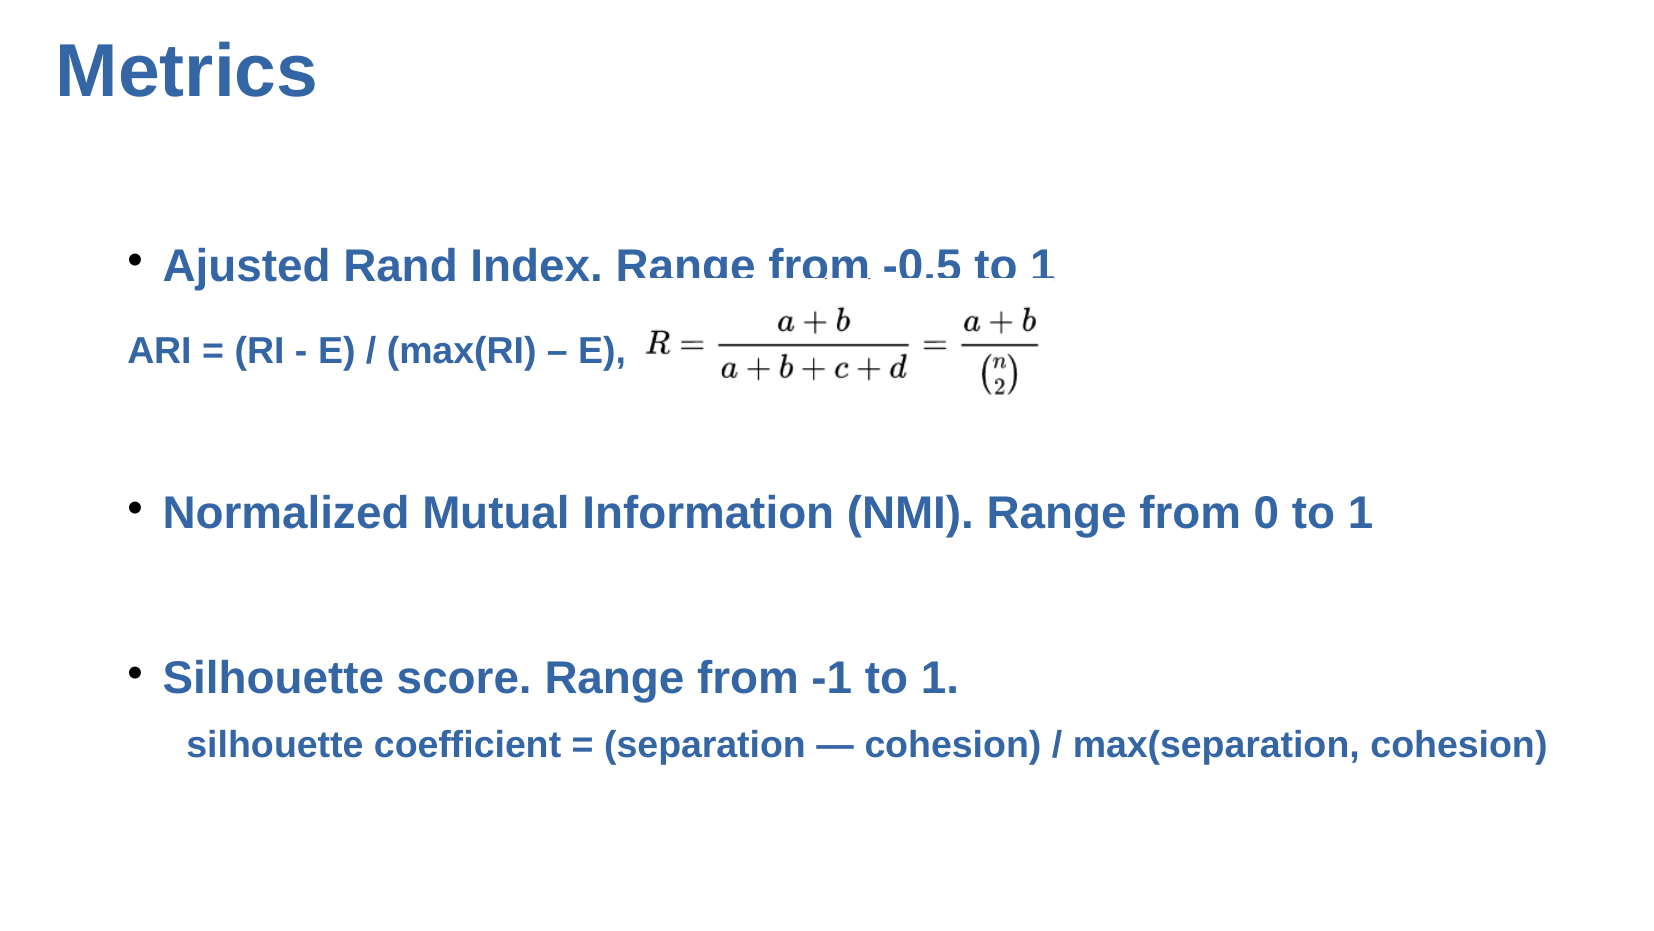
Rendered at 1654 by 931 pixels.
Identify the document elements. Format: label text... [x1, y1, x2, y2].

text_box silhouette coefficient = (separation — cohesion) / max(separation, cohesion) [171, 712, 1613, 812]
text_box Ajusted Rand Index. Range from -0.5 to 1 ARI = (RI - E) / (max(RI) – E), Normalized Mutual Information (NMI). Range from 0 to 1 Silhouette score. Range from -1 to 1. [112, 200, 1537, 677]
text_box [326, 375, 1331, 553]
picture [637, 278, 1054, 419]
text_box Metrics [0, 13, 412, 112]
